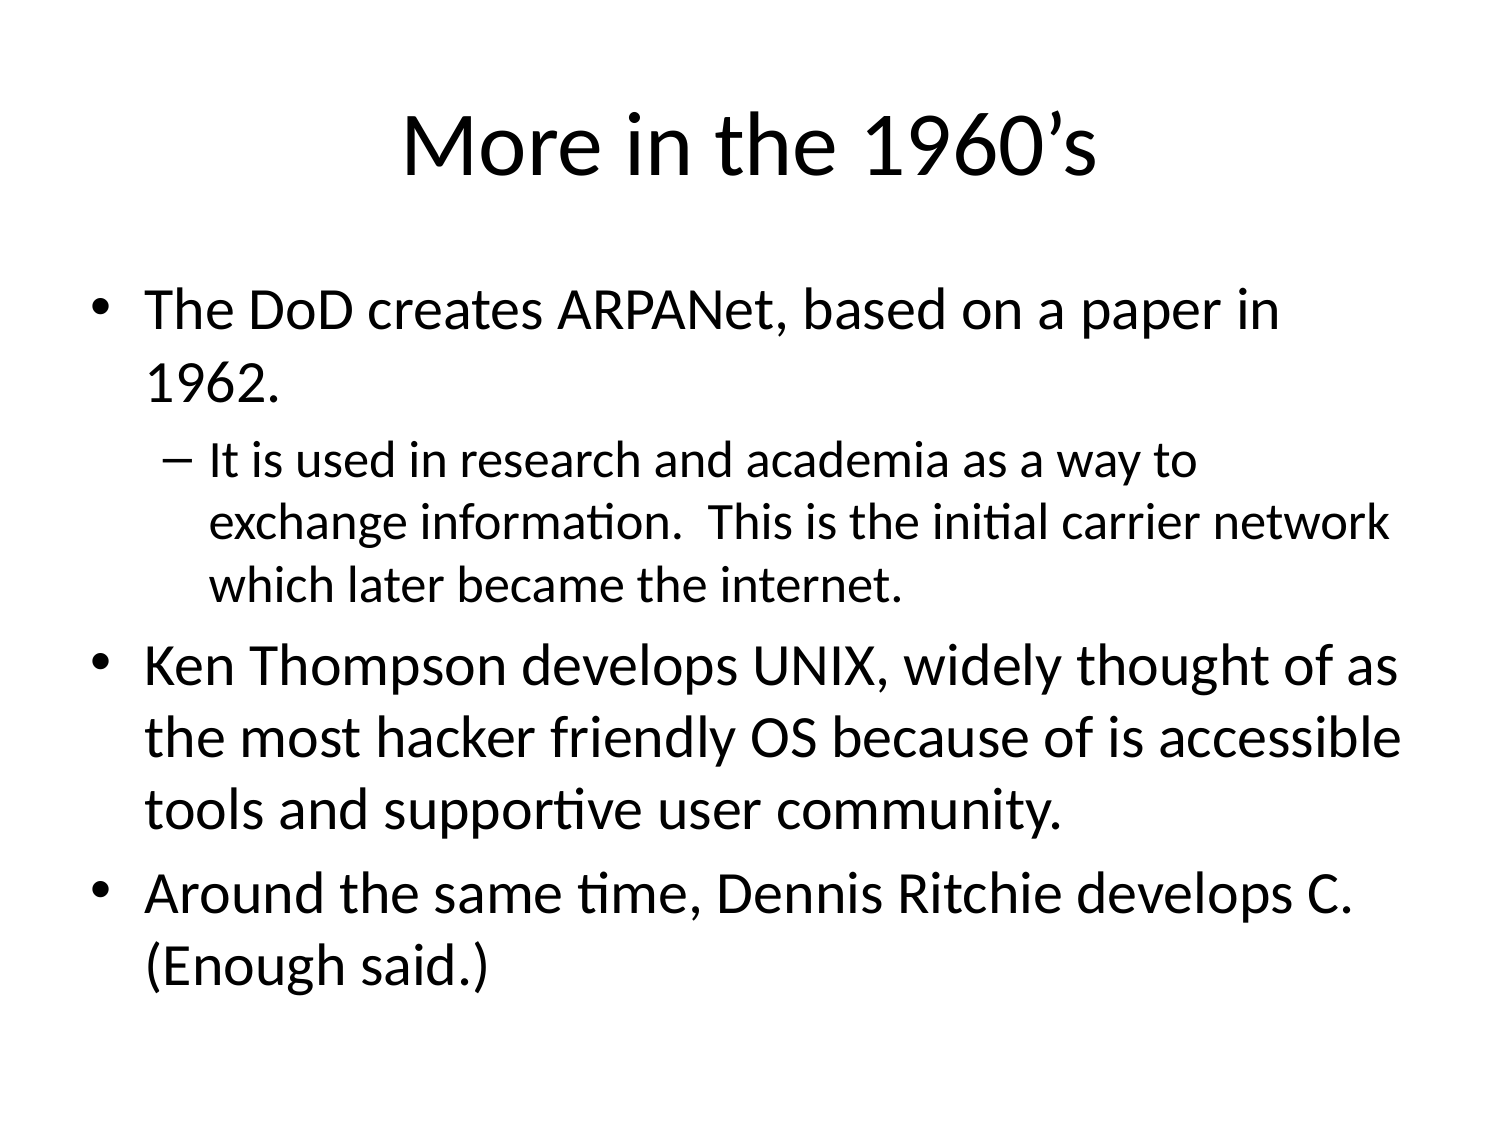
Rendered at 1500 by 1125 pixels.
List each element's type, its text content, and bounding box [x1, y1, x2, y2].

title More in the 1960’s [75, 45, 1425, 233]
list The DoD creates ARPANet, based on a paper in 1962. It is used in research and academia as a way to exchange information. This is the initial carrier network which later became the internet. Ken Thompson develops UNIX, widely thought of as the most hacker friendly OS because of is accessible tools and supportive user community. Around the same time, Dennis Ritchie develops C. (Enough said.) [75, 262, 1425, 1005]
